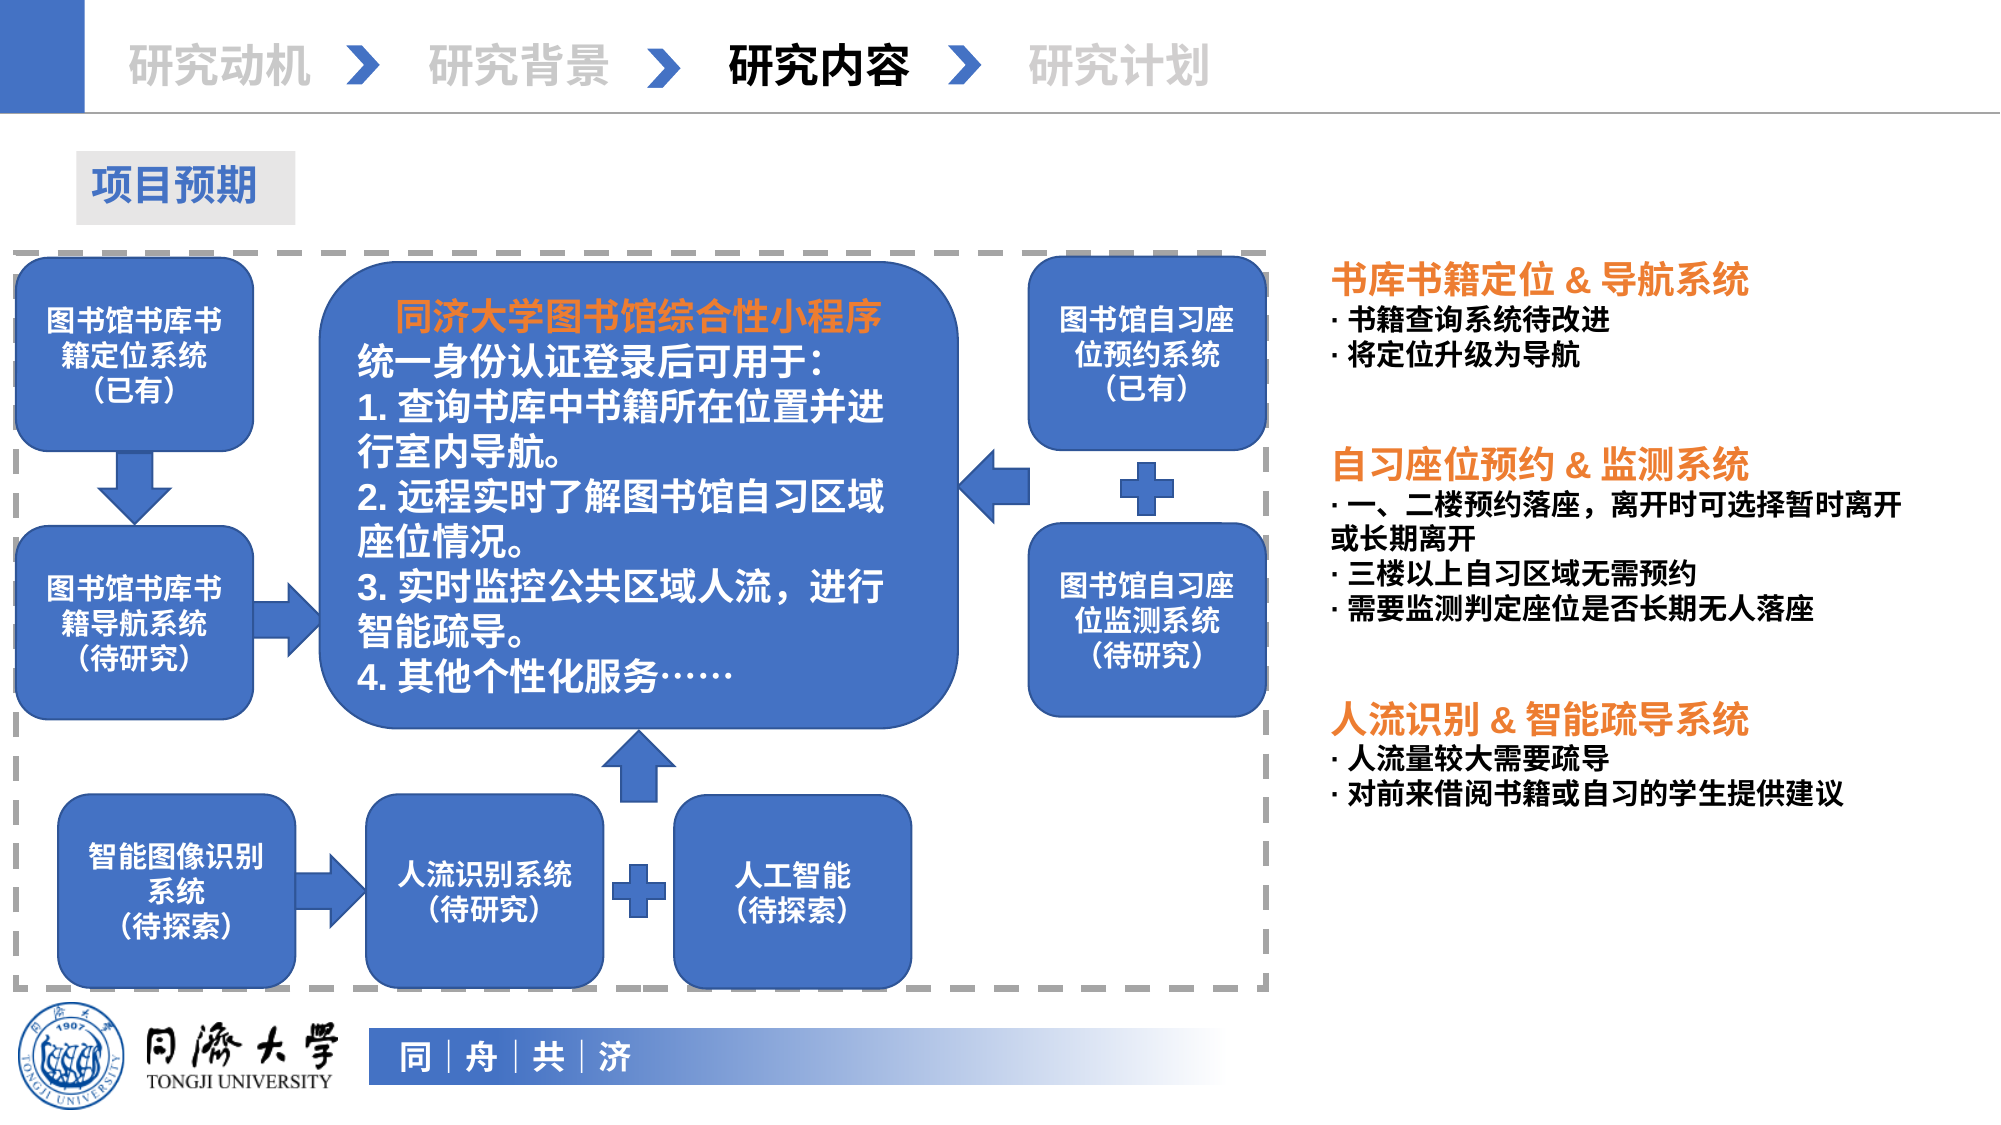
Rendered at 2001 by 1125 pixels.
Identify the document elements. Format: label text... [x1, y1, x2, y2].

text_box 项目预期 [76, 151, 296, 225]
text_box [96, 452, 173, 526]
text_box 图书馆自习座位预约系统 （已有） [1027, 255, 1267, 452]
text_box 图书馆书库书籍导航系统 （待研究） [14, 524, 255, 721]
text_box 图书馆书库书籍定位系统 （已有） [14, 256, 255, 453]
text_box [294, 853, 365, 930]
text_box [600, 729, 677, 803]
text_box [612, 864, 666, 918]
text_box 图书馆自习座位监测系统 （待研究） [1027, 522, 1267, 718]
text_box [15, 252, 1267, 990]
picture [18, 1002, 338, 1110]
text_box 现有难点： [1303, 175, 1654, 286]
text_box [252, 581, 318, 658]
text_box [1120, 462, 1174, 516]
text_box 书库书籍定位&导航系统 ·书籍查询系统待改进 ·将定位升级为导航 自习座位预约&监测系统 ·一、二楼预约落座，离开时可选择暂时离开或长期离开 ·三楼以上自习区域无需预约 ·需要监测判定座位是否长期无人落座 人流识别&智能疏导系统 ·人流量较大需要疏导 ·对前来借阅书籍或自习的学生提供建议 [1315, 248, 1924, 989]
text_box 智能图像识别系统 （待探索） [57, 793, 297, 989]
text_box 人工智能 （待探索） [673, 794, 913, 990]
text_box [959, 448, 1030, 525]
text_box 人流识别系统 （待研究） [365, 793, 605, 989]
text_box 同济大学图书馆综合性小程序 统一身份认证登录后可用于： 1.查询书库中书籍所在位置并进行室内导航。 2.远程实时了解图书馆自习区域座位情况。 3.实时监控公共区域人流，进行智能疏导。 4.其他个性化服务…… [318, 261, 959, 730]
